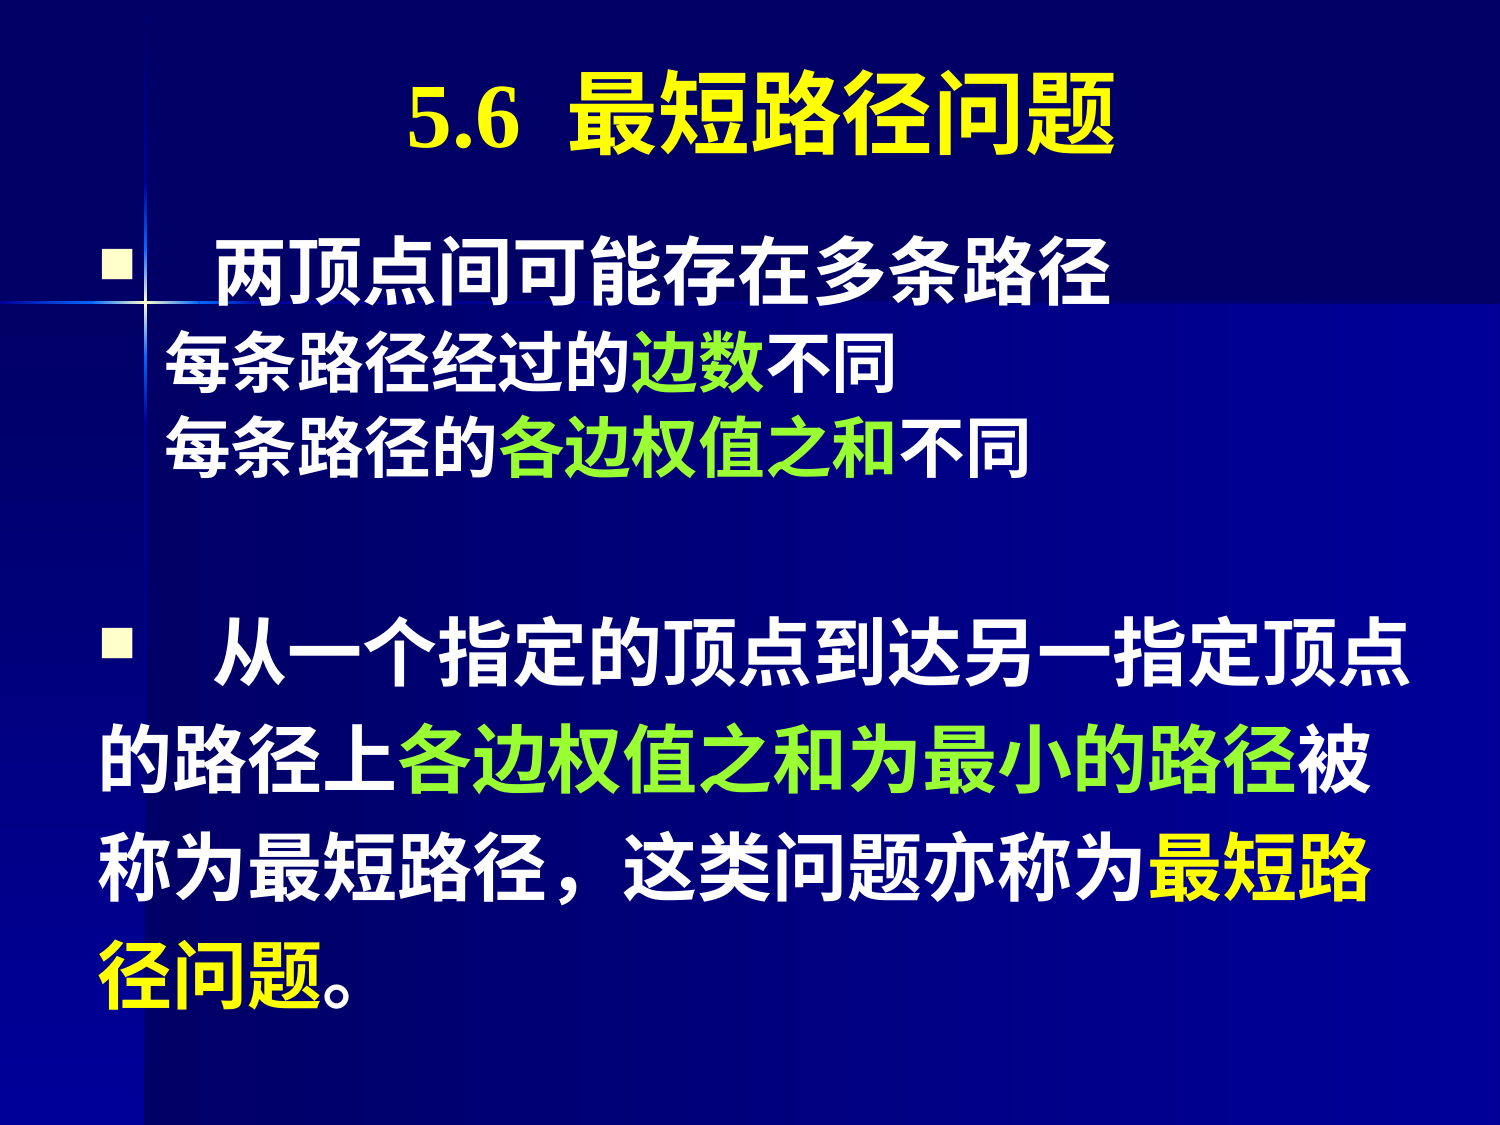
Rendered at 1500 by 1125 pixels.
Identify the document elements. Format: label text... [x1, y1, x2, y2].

list 5.6 最短路径问题 两顶点间可能存在多条路径 每条路径经过的边数不同 每条路径的各边权值之和不同 从一个指定的顶点到达另一指定顶点的路径上各边权值之和为最小的路径被称为最短路径，这类问题亦称为最短路径问题。 [82, 60, 1442, 1065]
